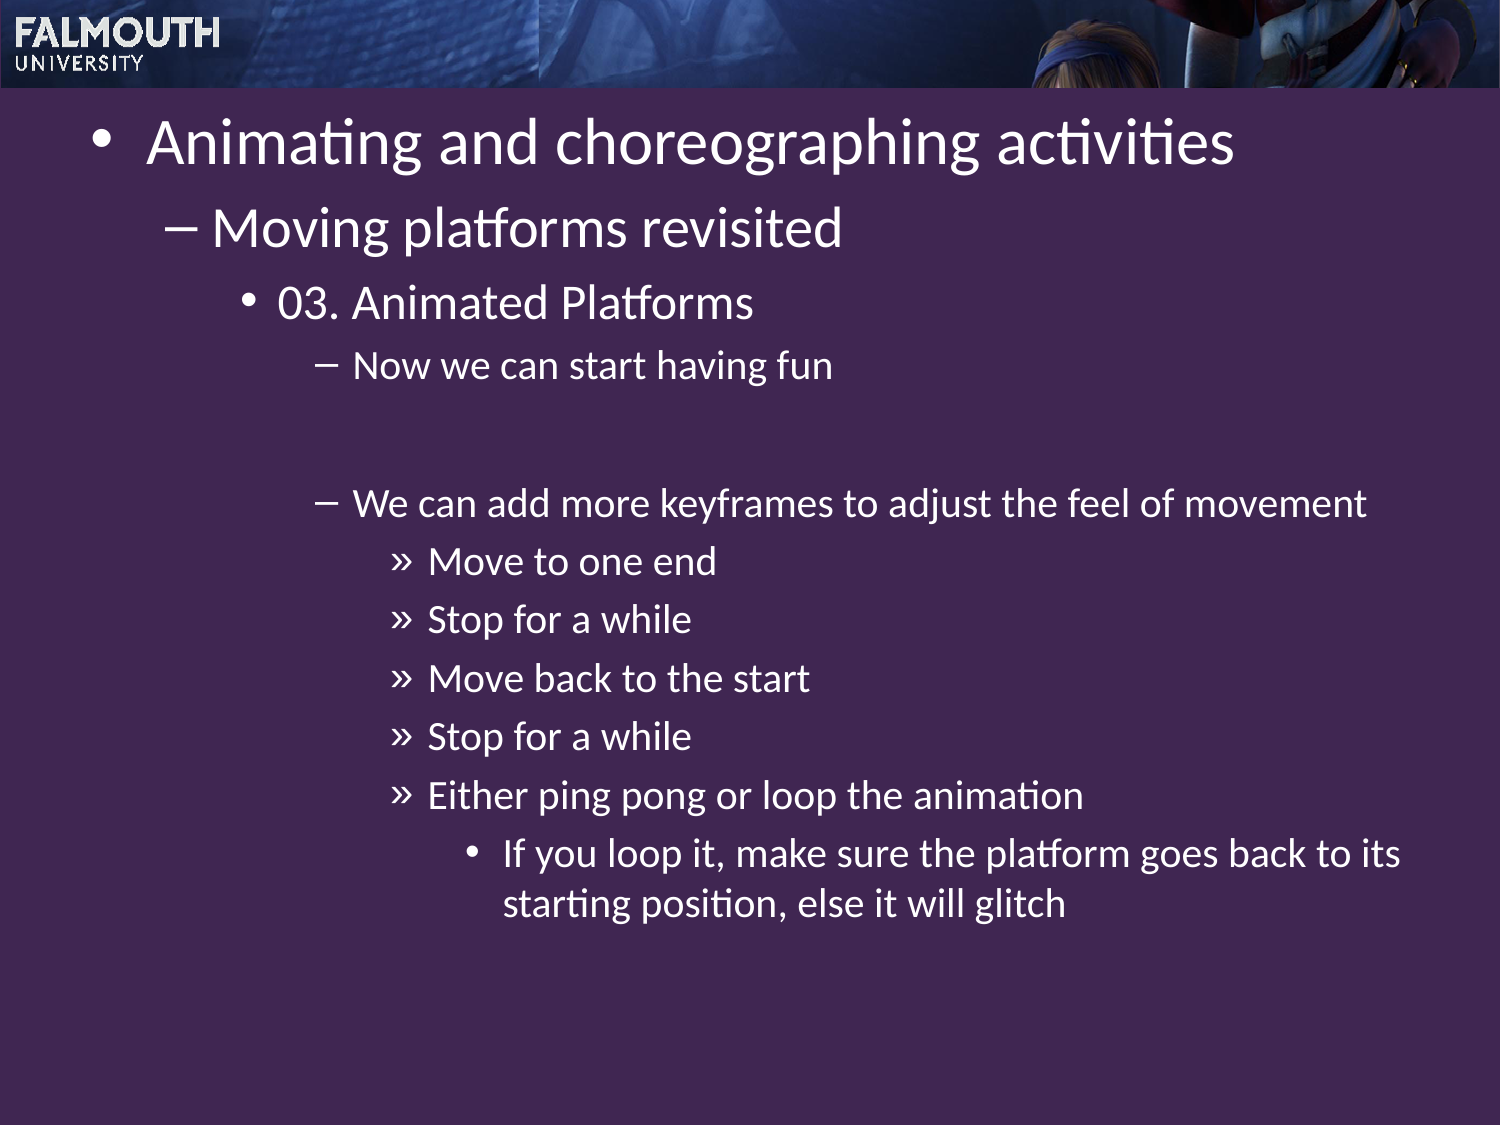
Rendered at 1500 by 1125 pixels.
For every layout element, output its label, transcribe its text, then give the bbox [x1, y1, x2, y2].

list Animating and choreographing activities Moving platforms revisited 03. Animated Platforms Now we can start having fun We can add more keyframes to adjust the feel of movement Move to one end Stop for a while Move back to the start Stop for a while Either ping pong or loop the animation If you loop it, make sure the platform goes back to its starting position, else it will glitch [75, 90, 1425, 1125]
picture [0, 0, 1500, 90]
